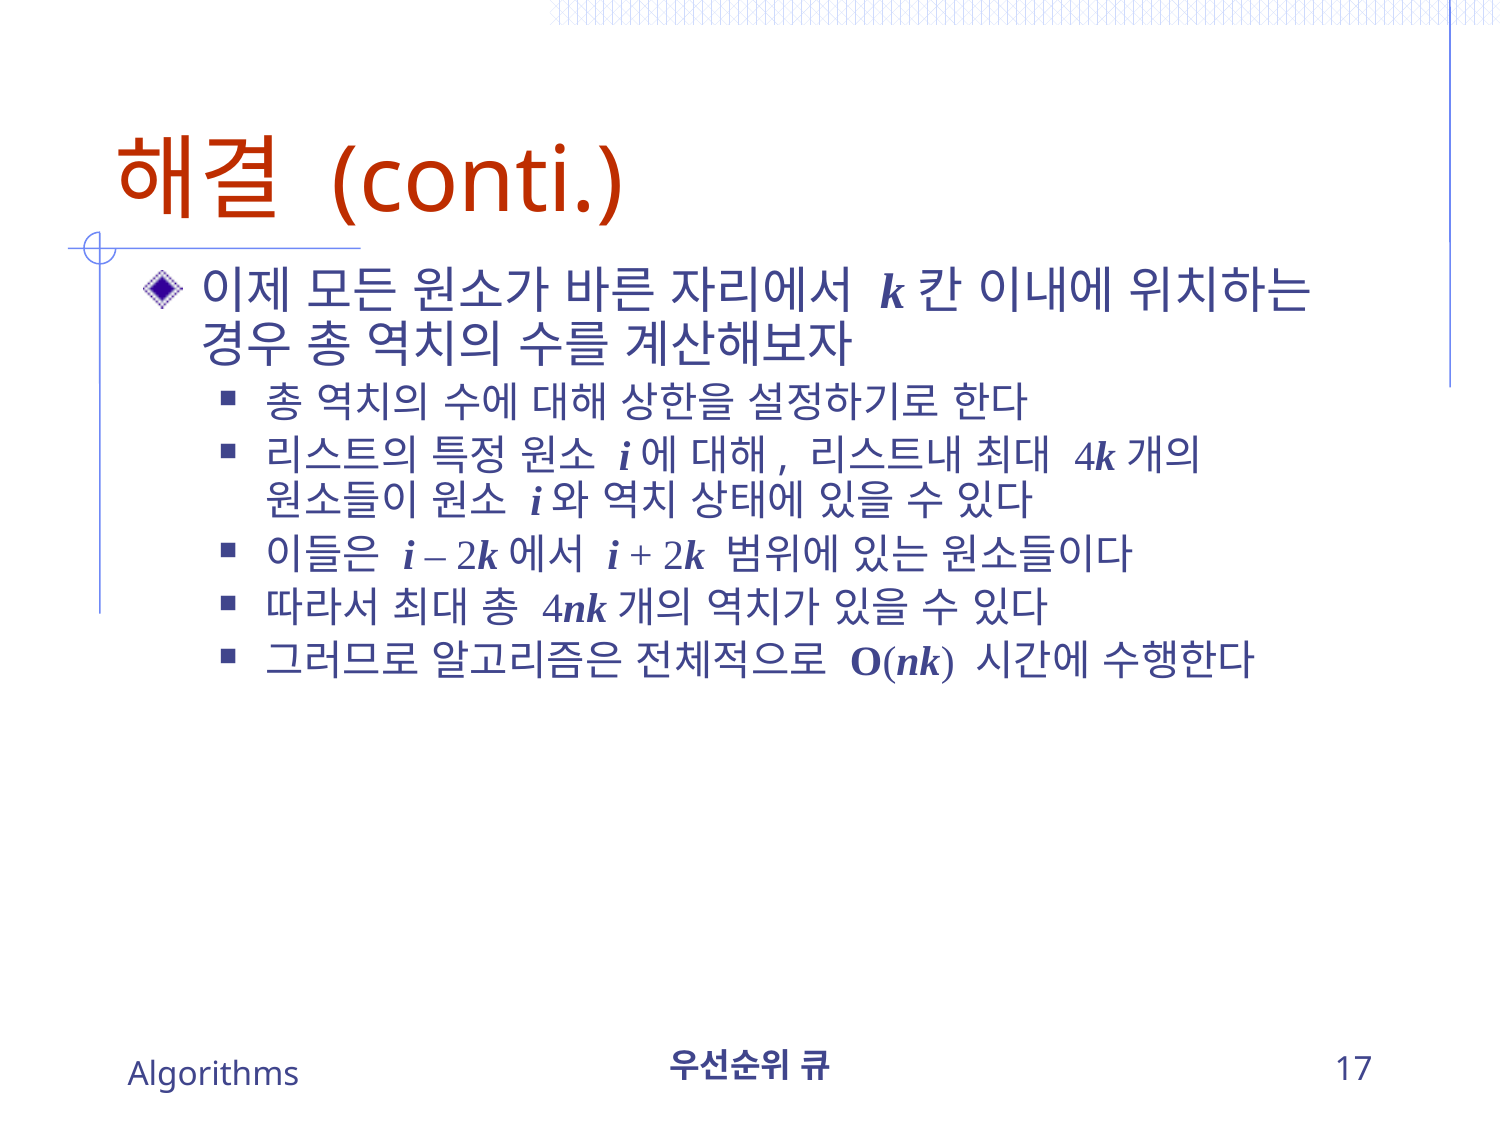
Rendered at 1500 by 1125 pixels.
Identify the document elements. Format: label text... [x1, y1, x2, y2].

list 이제 모든 원소가 바른 자리에서 k칸 이내에 위치하는 경우 총 역치의 수를 계산해보자 총 역치의 수에 대해 상한을 설정하기로 한다 리스트의 특정 원소 i에 대해, 리스트내 최대 4k개의 원소들이 원소 i와 역치 상태에 있을 수 있다 이들은 i – 2k에서 i + 2k 범위에 있는 원소들이다 따라서 최대 총 4nk개의 역치가 있을 수 있다 그러므로 알고리즘은 전체적으로 O(nk) 시간에 수행한다 [128, 257, 1384, 1000]
slide_number 17 [1074, 1024, 1388, 1101]
slide_number Algorithms [112, 1024, 469, 1101]
picture [143, 270, 183, 309]
footer 우선순위 큐 [512, 1024, 988, 1101]
title 해결 (conti.) [99, 49, 1395, 238]
